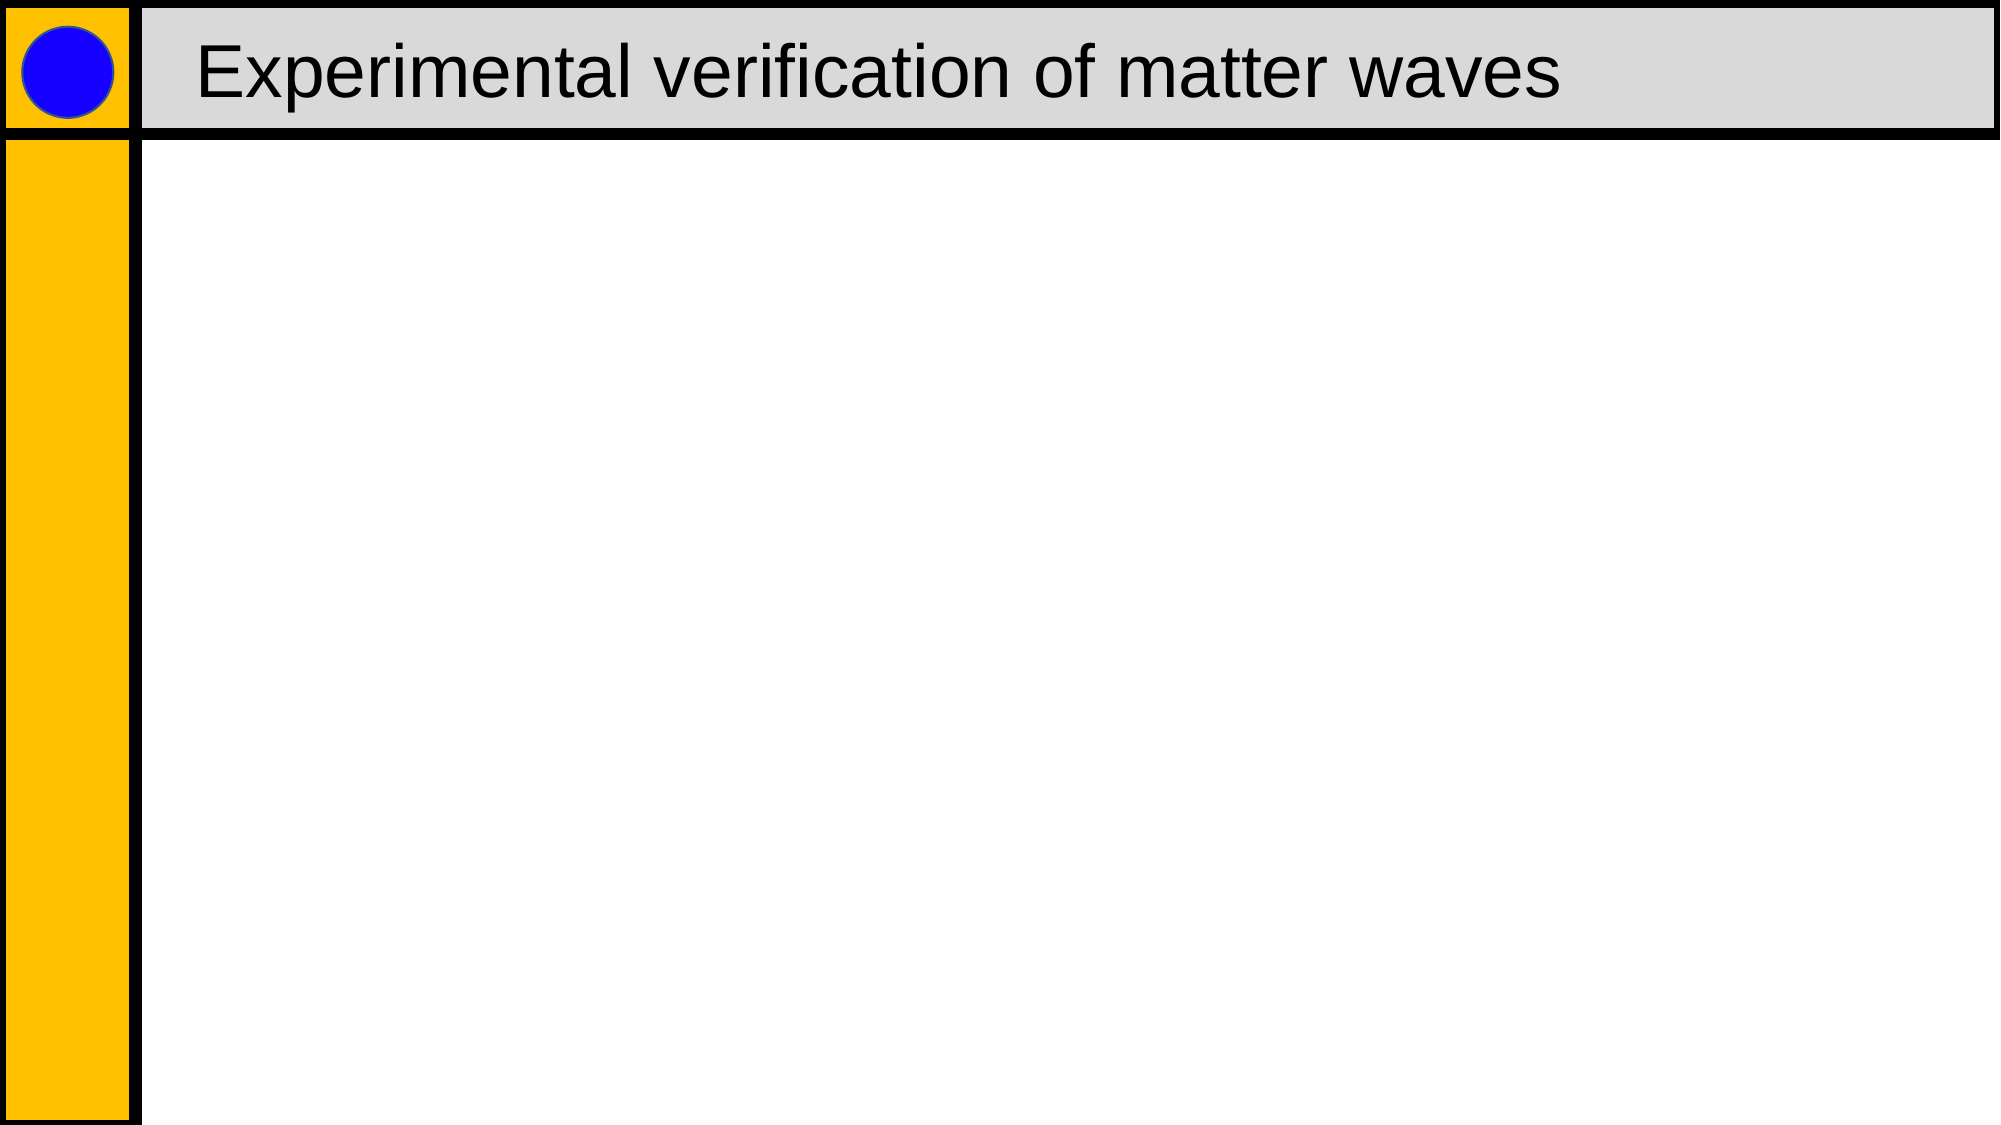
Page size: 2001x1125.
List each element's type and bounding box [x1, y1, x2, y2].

text_box [0, 1, 2000, 1125]
